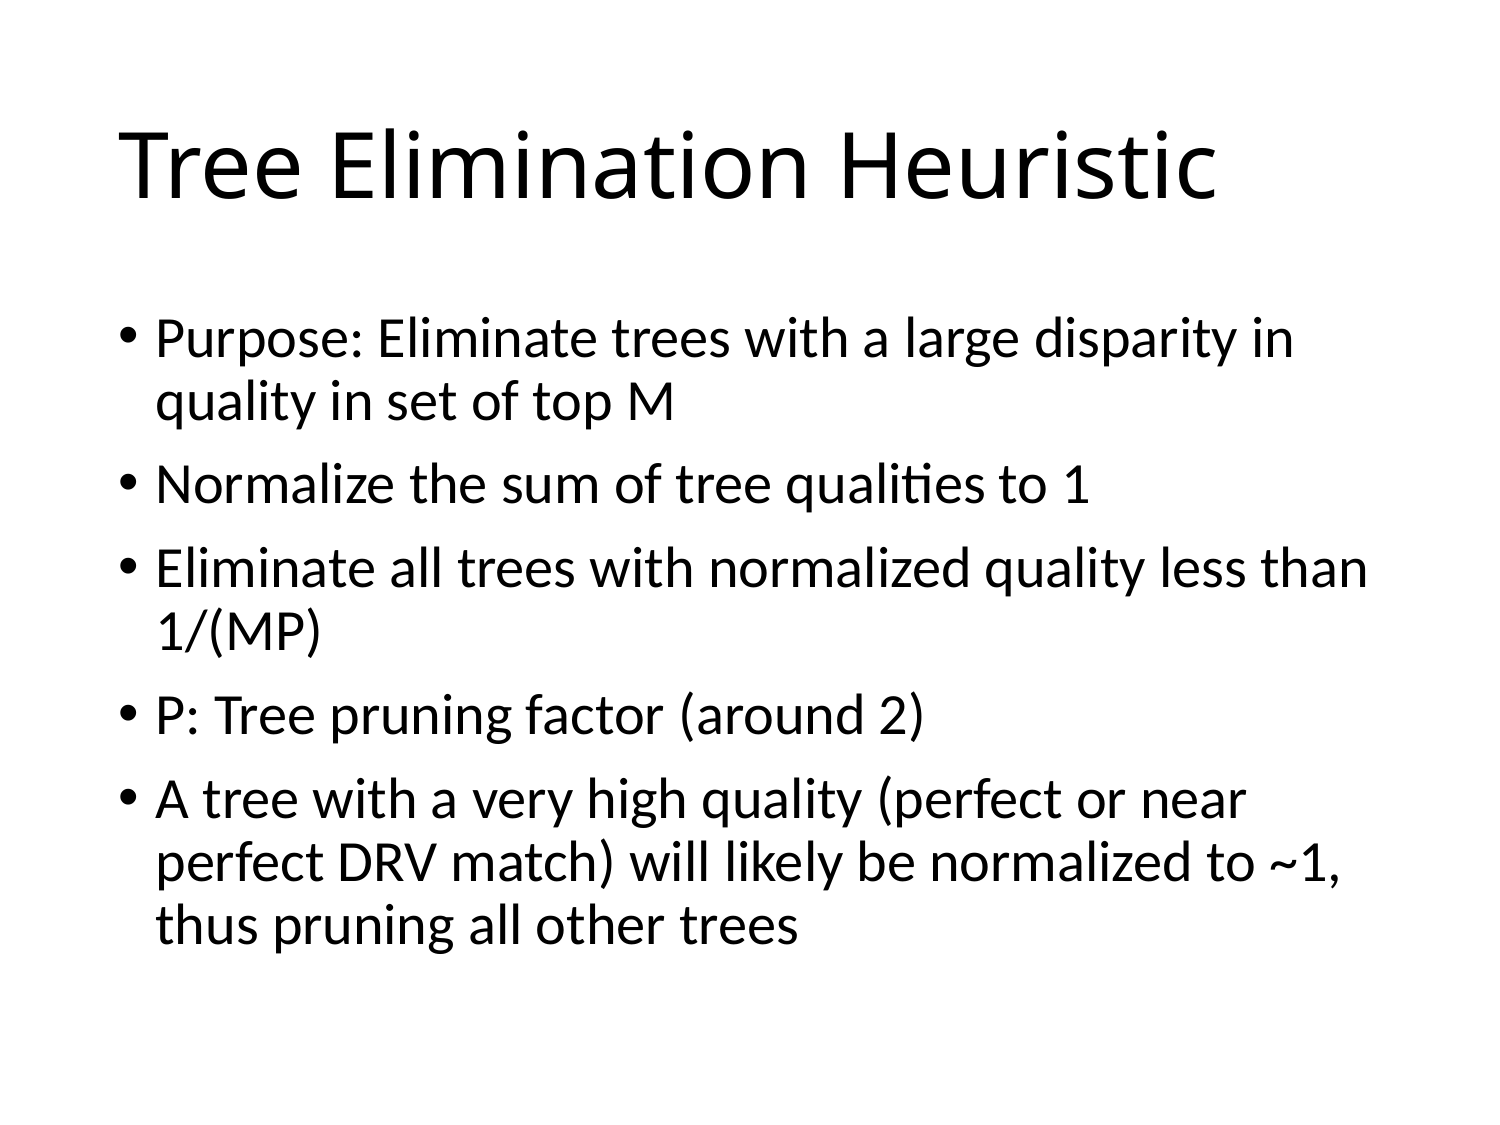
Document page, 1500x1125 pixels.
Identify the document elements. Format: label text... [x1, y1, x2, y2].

title Tree Elimination Heuristic [103, 59, 1397, 278]
list Purpose: Eliminate trees with a large disparity in quality in set of top M Normalize the sum of tree qualities to 1 Eliminate all trees with normalized quality less than 1/(MP) P: Tree pruning factor (around 2) A tree with a very high quality (perfect or near perfect DRV match) will likely be normalized to ~1, thus pruning all other trees [103, 299, 1397, 1014]
